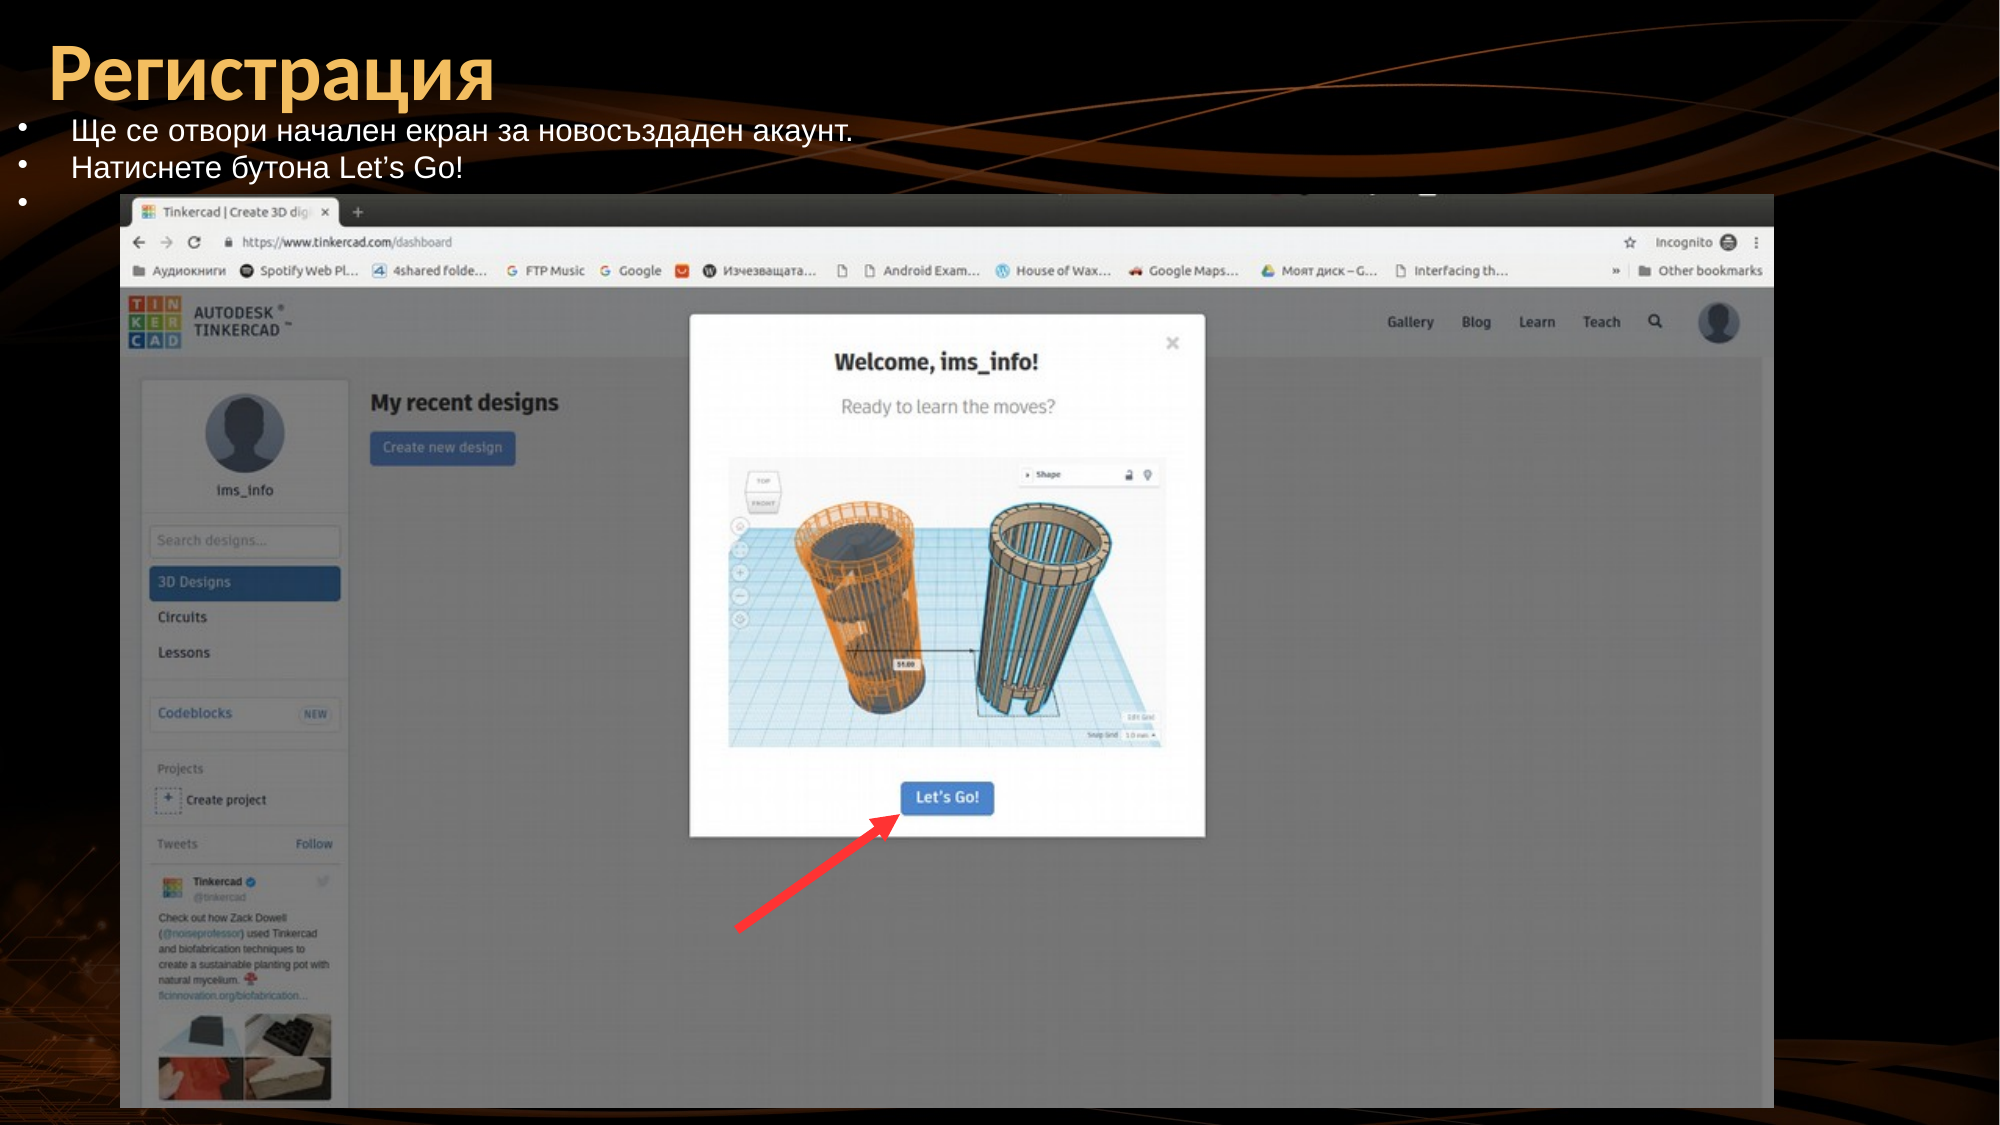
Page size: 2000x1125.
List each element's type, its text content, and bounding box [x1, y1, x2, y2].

text_box Ще се отвори начален екран за новосъздаден акаунт. Натиснете бутона Let’s Go! [0, 110, 1654, 195]
picture [0, 0, 2000, 1125]
text_box Регистрация [30, 24, 1884, 111]
